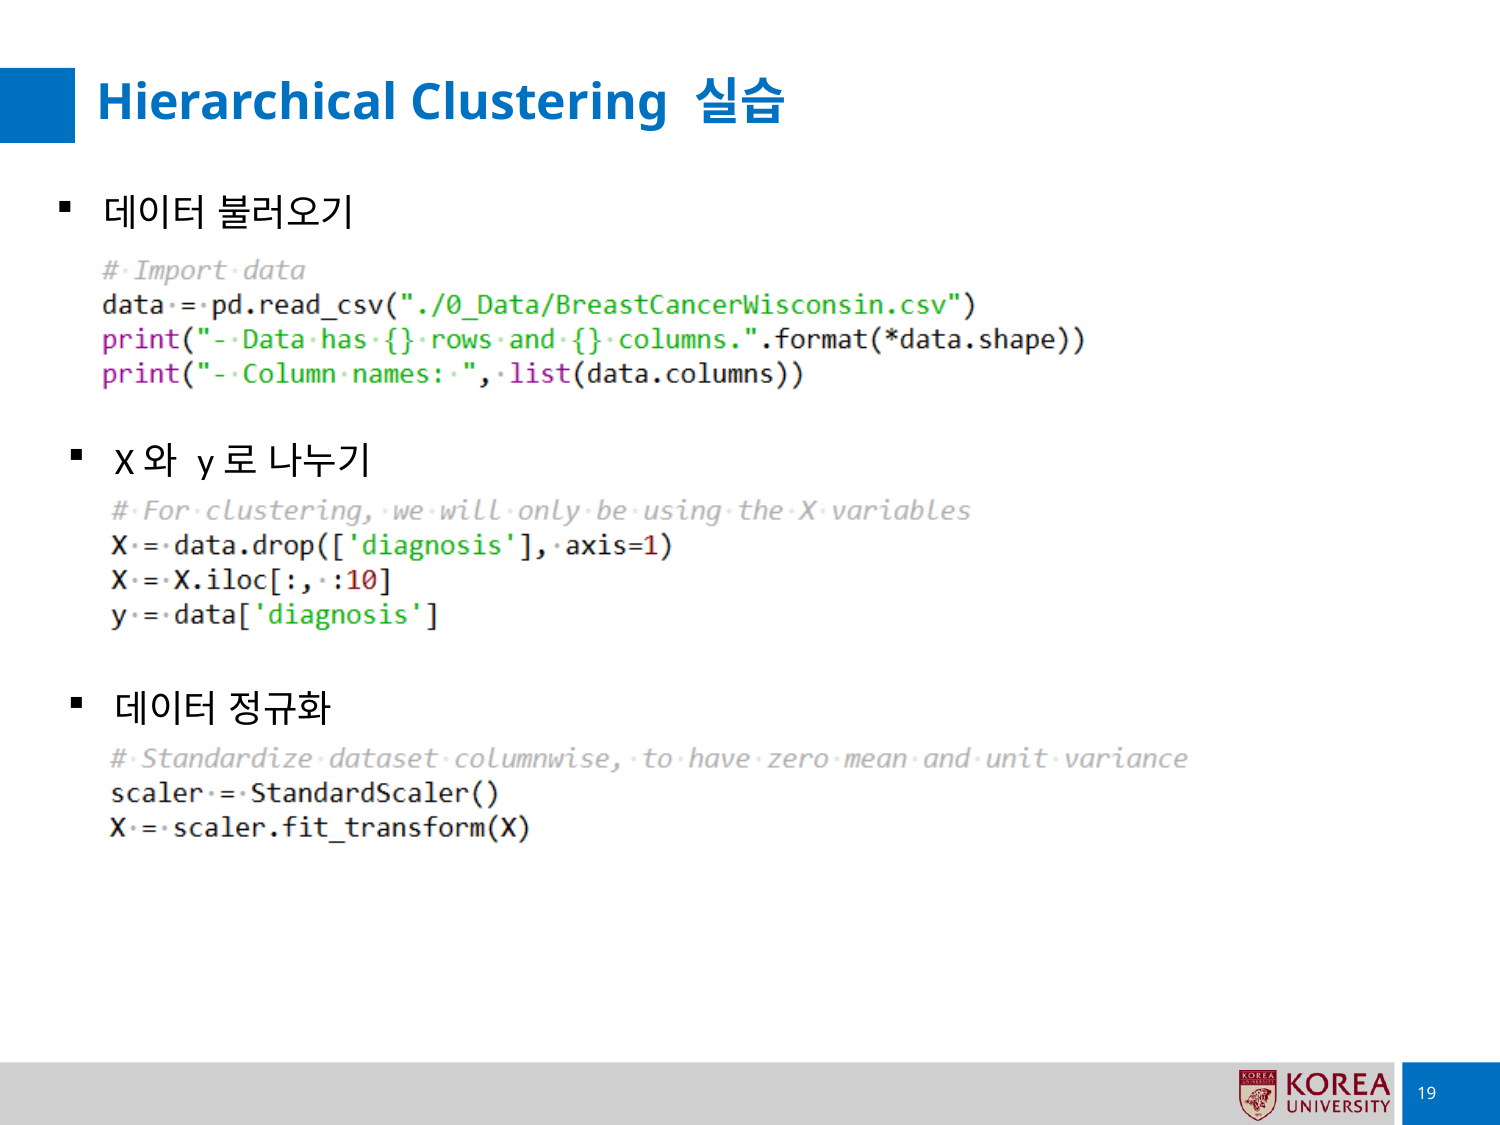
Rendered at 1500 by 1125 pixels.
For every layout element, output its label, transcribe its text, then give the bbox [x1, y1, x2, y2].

picture [1239, 1070, 1390, 1121]
picture [95, 242, 1250, 431]
text_box 데이터 정규화 [53, 678, 1460, 738]
text_box X와 y로 나누기 [53, 429, 1460, 490]
text_box 데이터 불러오기 [41, 181, 1448, 242]
picture [107, 738, 1304, 863]
picture [107, 490, 1161, 657]
title Hierarchical Clustering 실습 [95, 75, 1449, 134]
